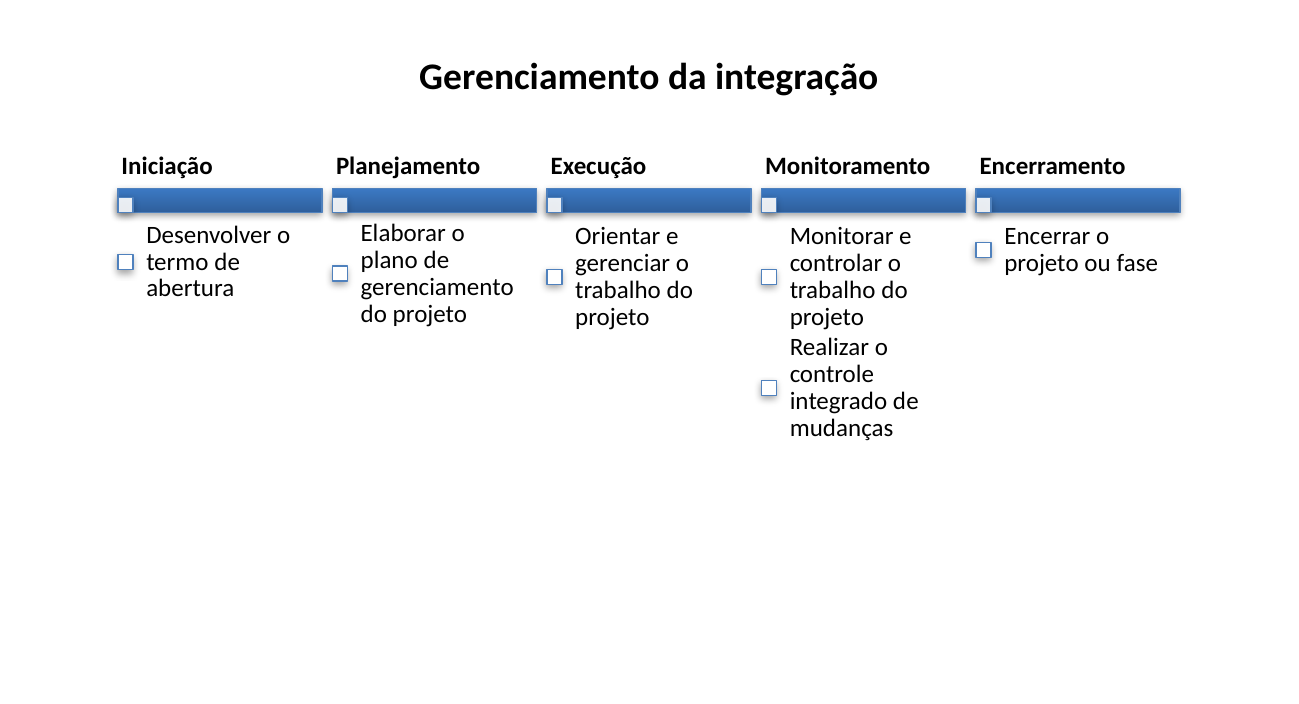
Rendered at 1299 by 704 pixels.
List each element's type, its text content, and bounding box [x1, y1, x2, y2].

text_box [117, 145, 1181, 445]
text_box Gerenciamento da integração [0, 44, 1299, 106]
